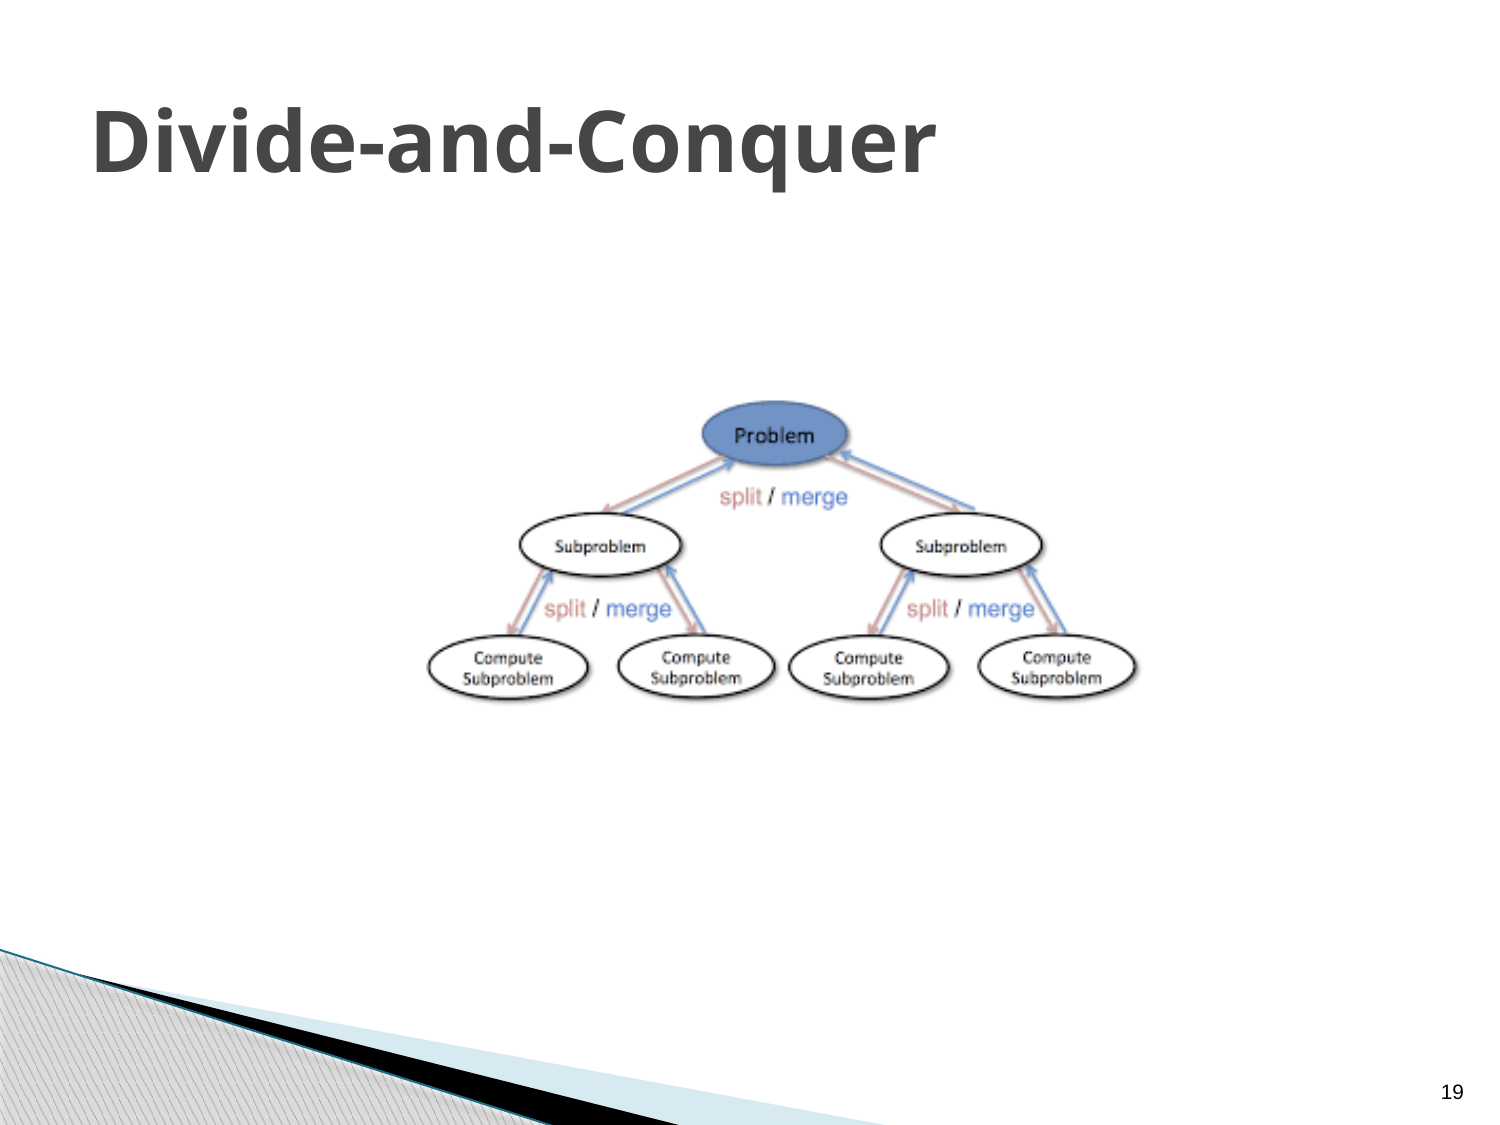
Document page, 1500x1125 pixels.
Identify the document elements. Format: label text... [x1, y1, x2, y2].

title Divide-and-Conquer [75, 45, 1425, 233]
slide_number 19 [1418, 1051, 1479, 1112]
picture [424, 399, 1146, 710]
